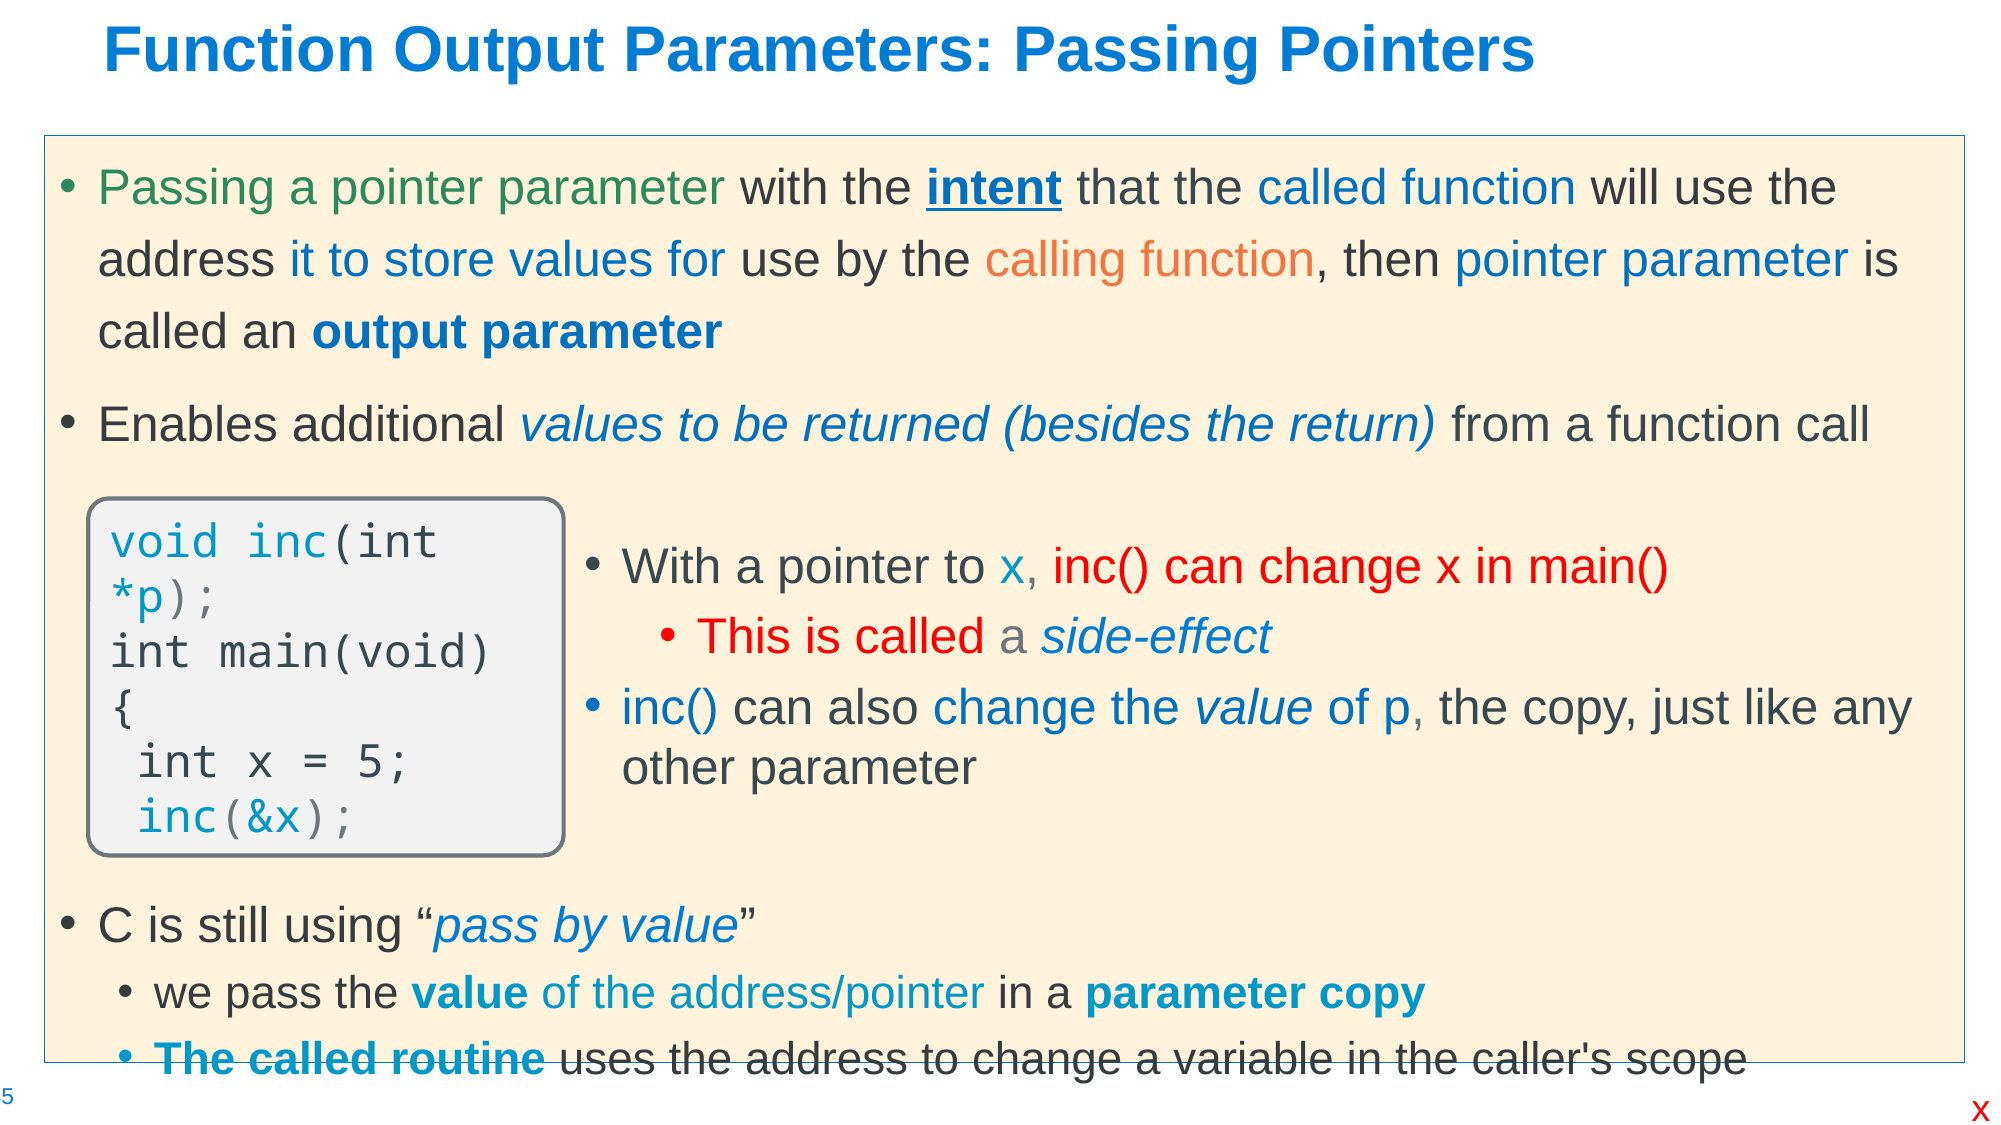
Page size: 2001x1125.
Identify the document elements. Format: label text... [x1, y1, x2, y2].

text_box x [1956, 1076, 2000, 1125]
text_box void inc(int *p); int main(void) { int x = 5; inc(&x); [88, 498, 564, 856]
list Passing a pointer parameter with the intent that the called function will use the address it to store values for use by the calling function, then pointer parameter is called an output parameter Enables additional values to be returned (besides the return) from a function call With a pointer to x, inc() can change x in main() This is called a side-effect inc() can also change the value of p, the copy, just like any other parameter C is still using “pass by value” we pass the value of the address/pointer in a parameter copy The called routine uses the address to change a variable in the caller's scope [44, 135, 1965, 1063]
title Function Output Parameters: Passing Pointers [88, 9, 1814, 93]
